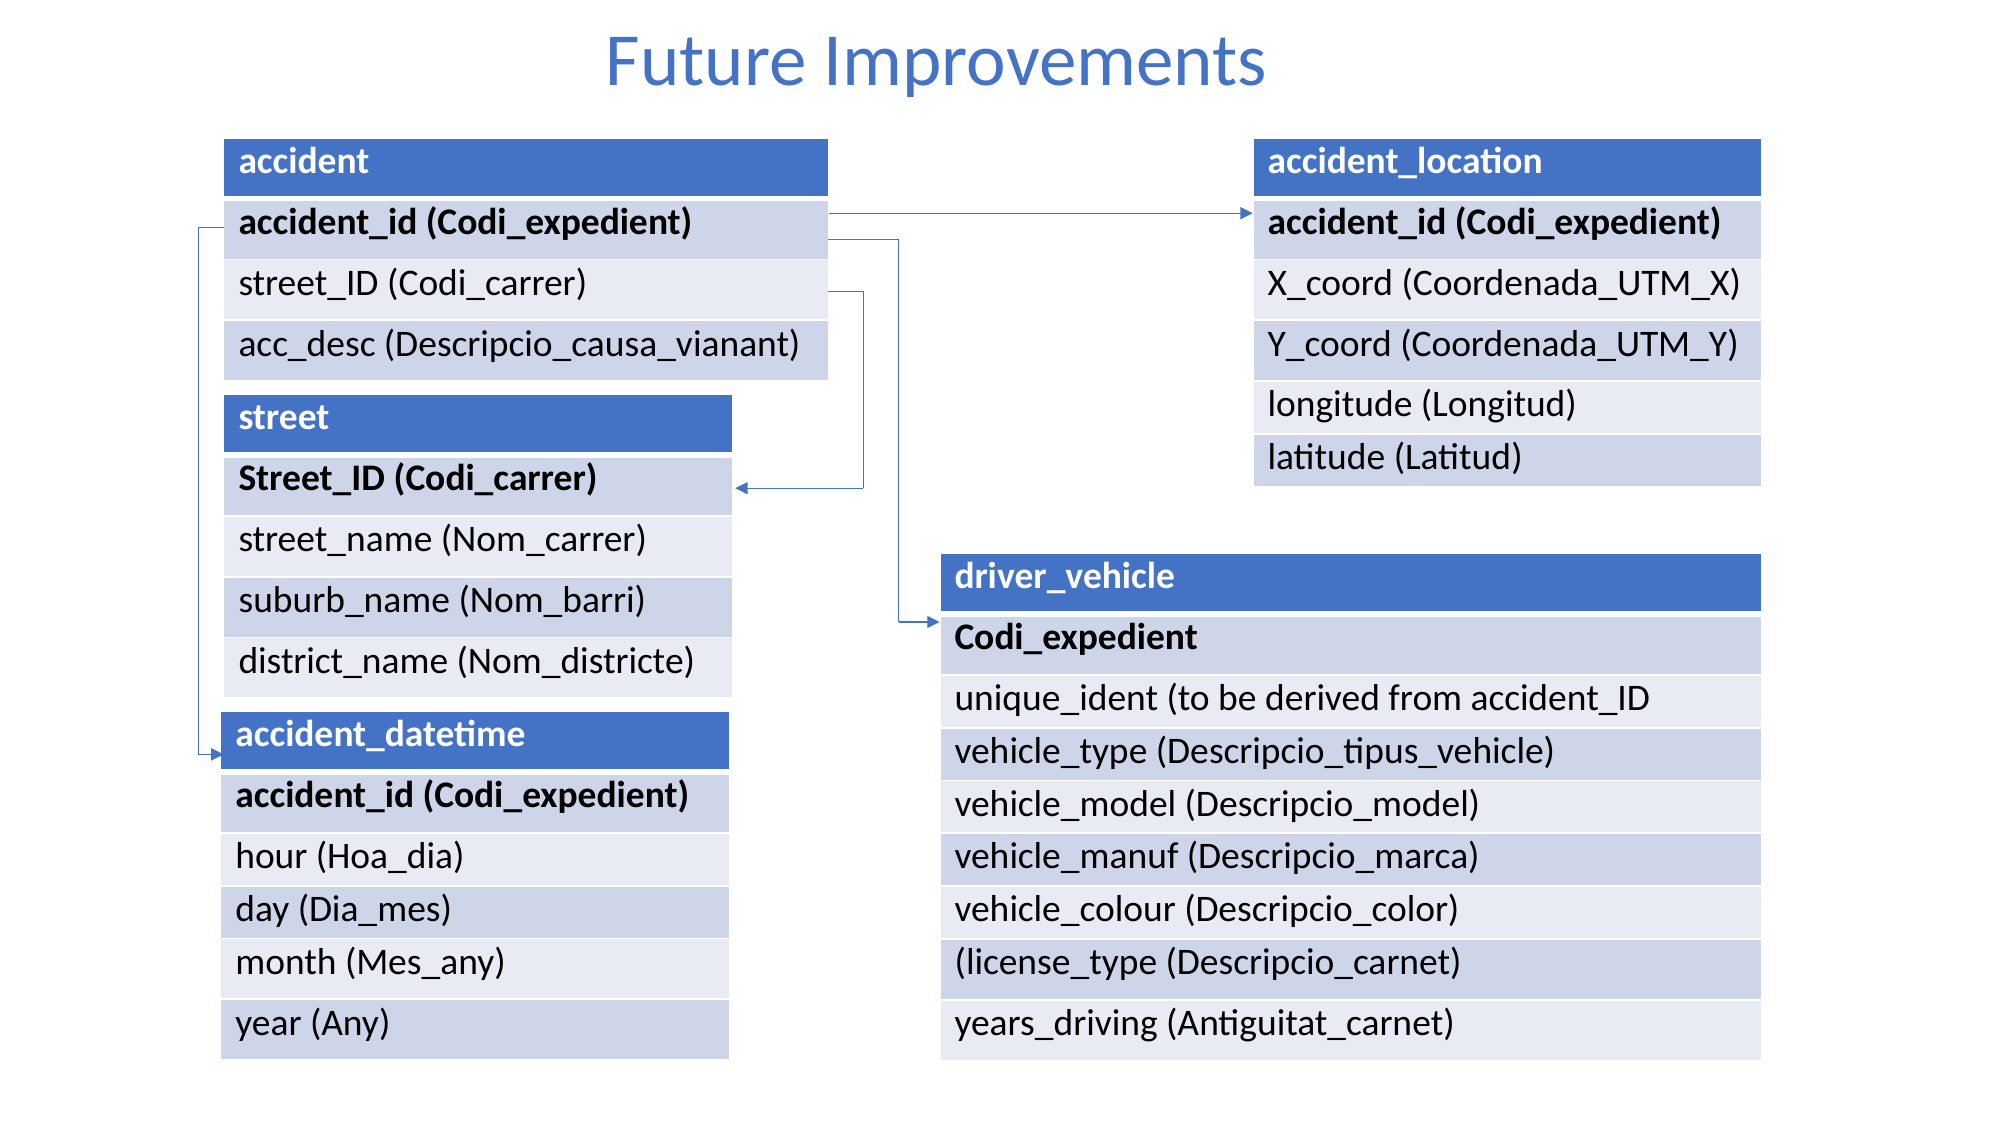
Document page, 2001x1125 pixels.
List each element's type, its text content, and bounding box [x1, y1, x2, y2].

table_cell vehicle_manuf (Descripcio_marca) [941, 834, 1761, 885]
text_box Future Improvements [591, 3, 1283, 109]
table_header accident_location [1254, 139, 1761, 196]
table_cell accident_id (Codi_expedient) [1254, 201, 1761, 259]
table_cell street_ID (Codi_carrer) [224, 260, 828, 319]
table_header accident [224, 139, 828, 196]
table_header accident_datetime [221, 712, 729, 769]
table_cell accident_id (Codi_expedient) [221, 775, 729, 832]
table_cell vehicle_colour (Descripcio_color) [941, 887, 1761, 938]
table_cell street_name (Nom_carrer) [224, 517, 732, 576]
table_cell X_coord (Coordenada_UTM_X) [1254, 260, 1761, 319]
table_cell Y_coord (Coordenada_UTM_Y) [1254, 321, 1761, 380]
table_cell year (Any) [221, 1000, 729, 1059]
table_cell Codi_expedient [941, 617, 1761, 674]
table_cell vehicle_model (Descripcio_model) [941, 781, 1761, 832]
table_cell (license_type (Descripcio_carnet) [941, 940, 1761, 999]
table_cell accident_id (Codi_expedient) [224, 201, 828, 259]
table_cell hour (Hoa_dia) [221, 834, 729, 885]
table_cell district_name (Nom_districte) [224, 638, 732, 697]
table_cell vehicle_type (Descripcio_tipus_vehicle) [941, 729, 1761, 780]
table_cell month (Mes_any) [221, 939, 729, 998]
table_header street [224, 395, 732, 452]
table_cell day (Dia_mes) [221, 887, 729, 938]
table_cell longitude (Longitud) [1254, 382, 1761, 433]
table_cell suburb_name (Nom_barri) [224, 578, 732, 637]
table_cell unique_ident (to be derived from accident_ID [941, 676, 1761, 727]
table_cell acc_desc (Descripcio_causa_vianant) [224, 321, 828, 380]
table_cell years_driving (Antiguitat_carnet) [941, 1001, 1761, 1060]
table_cell latitude (Latitud) [1254, 435, 1761, 486]
table_header driver_vehicle [941, 554, 1761, 611]
table_cell Street_ID (Codi_carrer) [224, 458, 732, 515]
